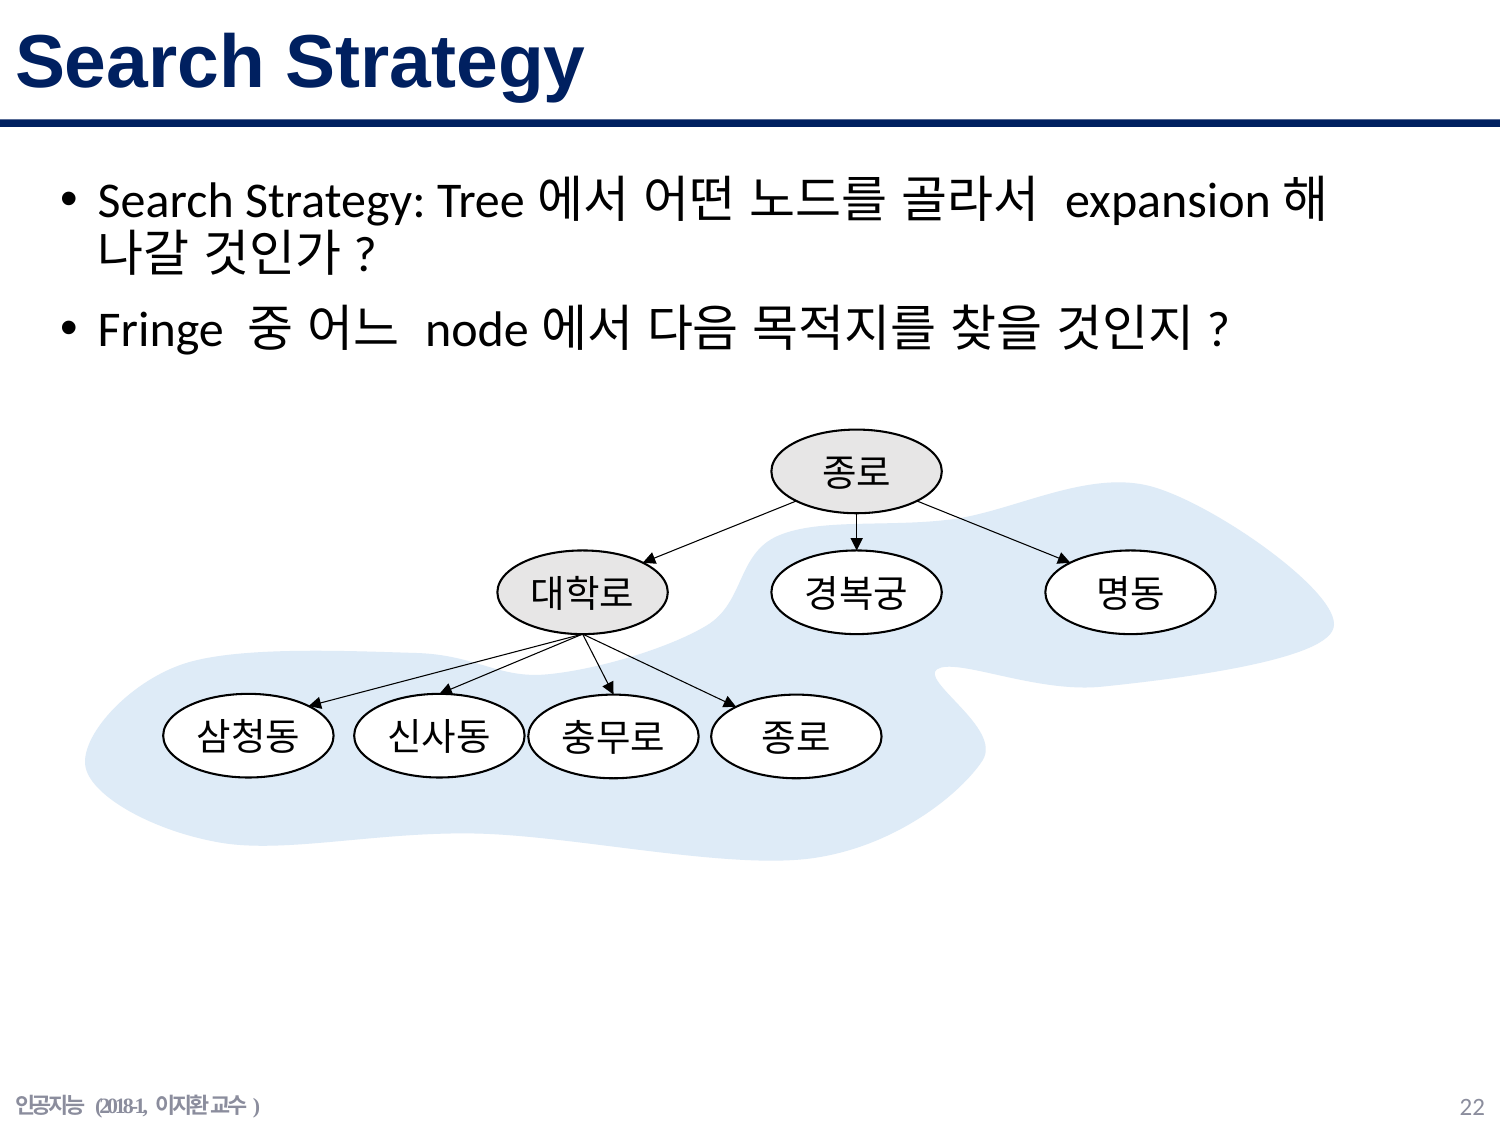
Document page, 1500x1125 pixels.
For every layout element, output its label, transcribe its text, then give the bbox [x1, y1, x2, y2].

slide_number 21 [1162, 1085, 1500, 1125]
title Search Strategy [0, 0, 1500, 127]
text_box 삼청동 [162, 692, 335, 779]
footer 인공지능 (2018-1, 이지환 교수) [0, 1085, 507, 1125]
text_box 경복궁 [770, 549, 943, 636]
text_box 명동 [1044, 549, 1217, 636]
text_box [642, 500, 797, 563]
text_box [308, 634, 582, 706]
text_box 신사동 [353, 706, 526, 779]
text_box 대학로 [496, 549, 669, 634]
text_box 종로 [710, 693, 883, 780]
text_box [582, 634, 737, 707]
text_box 종로 [770, 428, 943, 515]
text_box [85, 482, 1335, 861]
text_box 충무로 [527, 706, 700, 780]
list Search Strategy: Tree에서 어떤 노드를 골라서 expansion해 나갈 것인가? Fringe 중 어느 node에서 다음 목적지를 찾을 것인지? [45, 166, 1446, 1004]
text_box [916, 500, 1071, 563]
